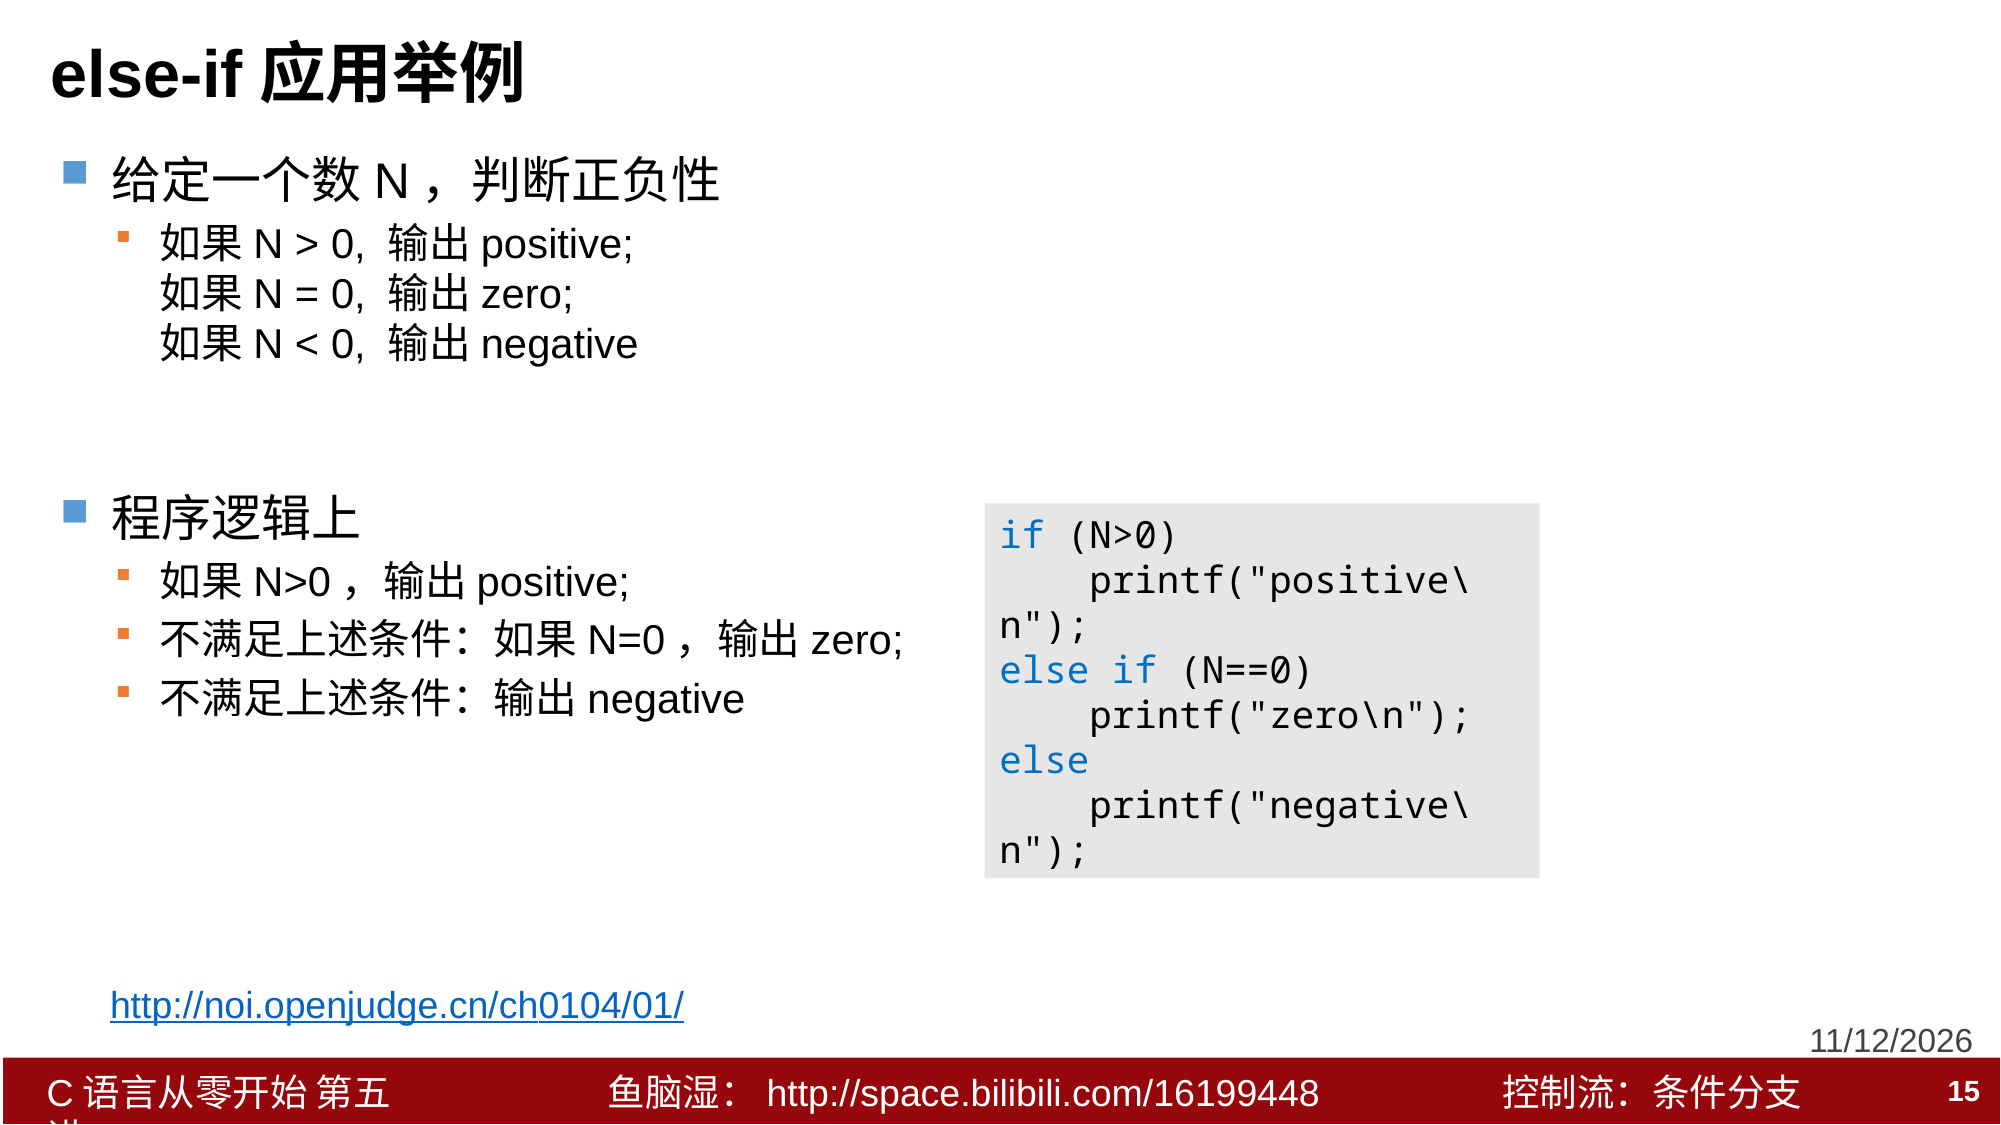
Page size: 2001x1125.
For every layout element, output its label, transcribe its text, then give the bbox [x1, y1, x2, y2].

title else-if应用举例 [35, 24, 1945, 116]
text_box http://noi.openjudge.cn/ch0104/01/ [95, 974, 700, 1034]
text_box if (N>0) printf("positive\n"); else if (N==0) printf("zero\n"); else printf("negative\n"); [984, 503, 1540, 879]
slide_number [1791, 1021, 1997, 1059]
list 给定一个数N，判断正负性 如果N > 0, 输出positive; 如果N = 0, 输出zero; 如果N < 0, 输出negative 程序逻辑上 如果N>0，输出positive; 不满足上述条件：如果N=0，输出zero; 不满足上述条件：输出negative [30, 133, 1945, 1024]
slide_number 15 [1834, 1062, 1996, 1108]
